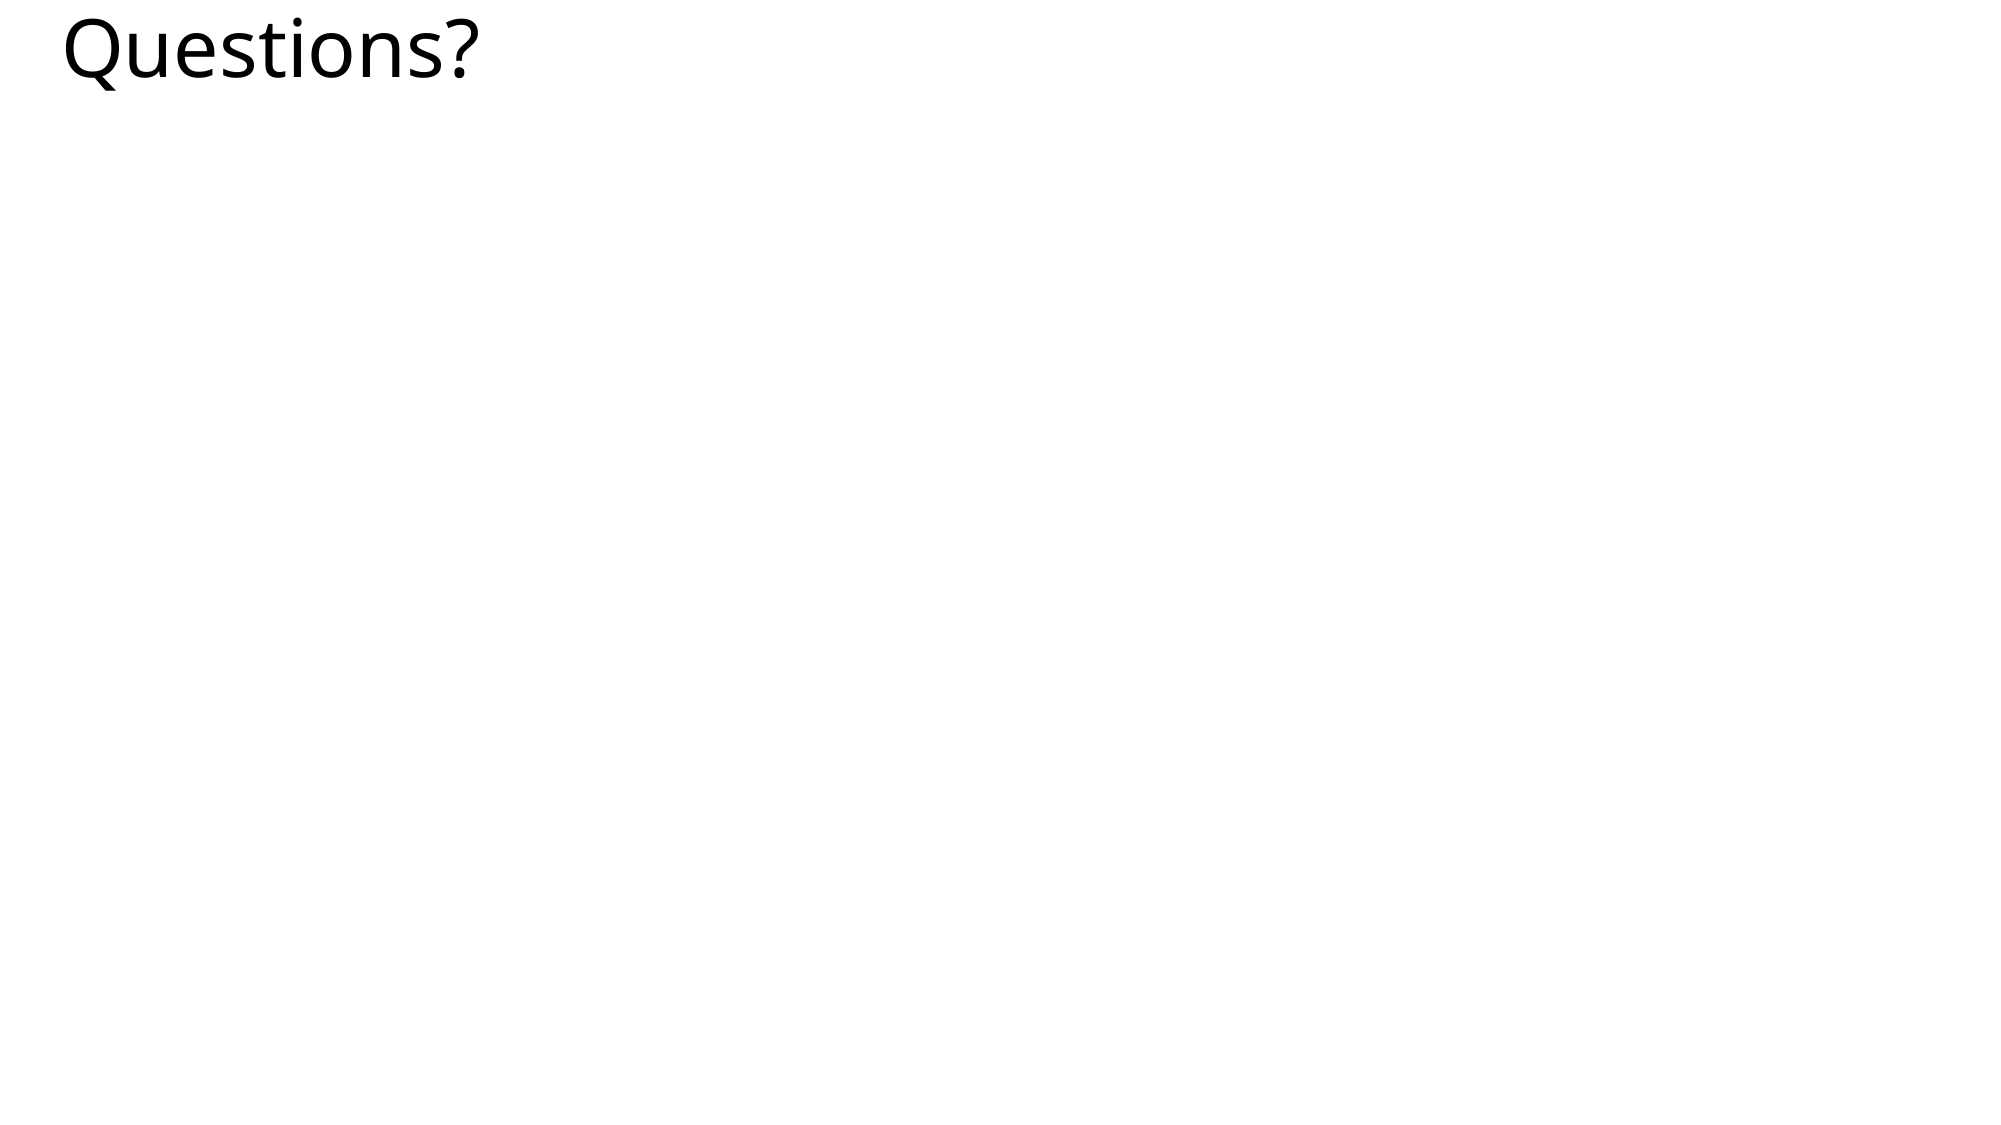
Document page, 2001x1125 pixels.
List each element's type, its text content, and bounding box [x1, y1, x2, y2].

title Questions? [45, 0, 2000, 103]
